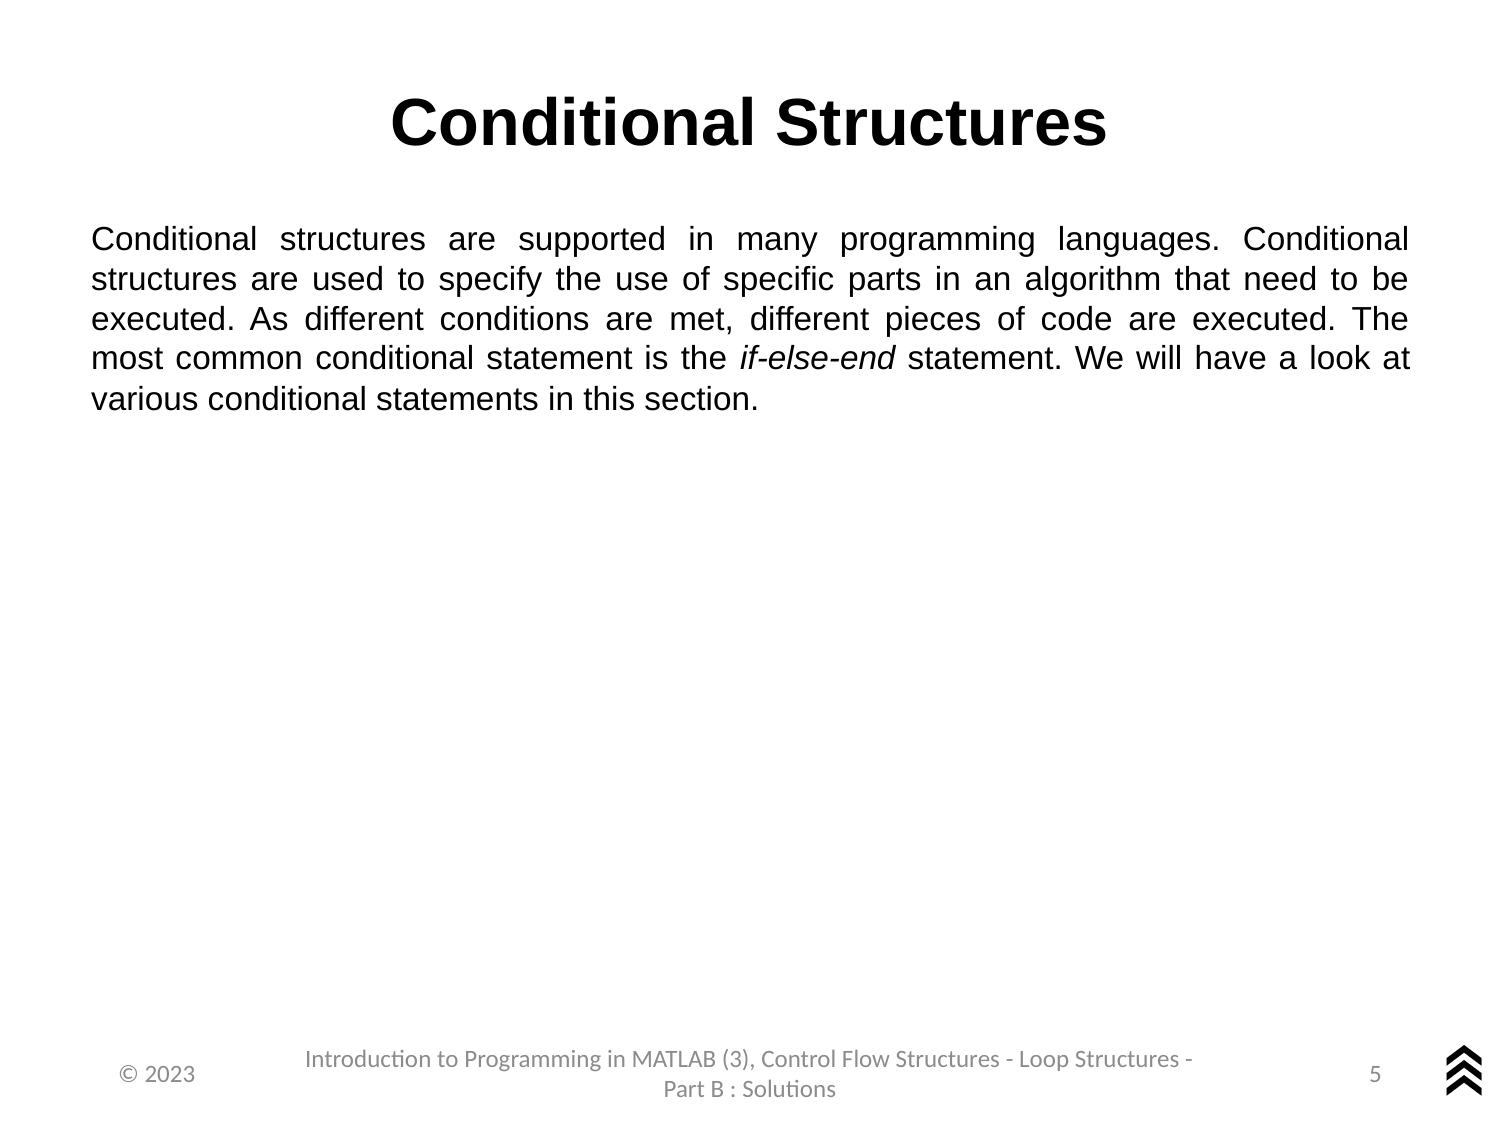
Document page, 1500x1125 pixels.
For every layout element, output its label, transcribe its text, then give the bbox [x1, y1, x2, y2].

footer Introduction to Programming in MATLAB (3), Control Flow Structures - Loop Structures - Part B : Solutions [279, 1042, 1059, 1103]
picture [1434, 1040, 1494, 1100]
slide_number © 2023 [103, 1042, 279, 1103]
list Conditional structures are supported in many programming languages. Conditional structures are used to specify the use of specific parts in an algorithm that need to be executed. As different conditions are met, different pieces of code are executed. The most common conditional statement is the if-else-end statement. We will have a look at various conditional statements in this section. [76, 209, 1427, 1048]
slide_number 5 [1059, 1042, 1397, 1103]
title Conditional Structures [103, 59, 1397, 188]
